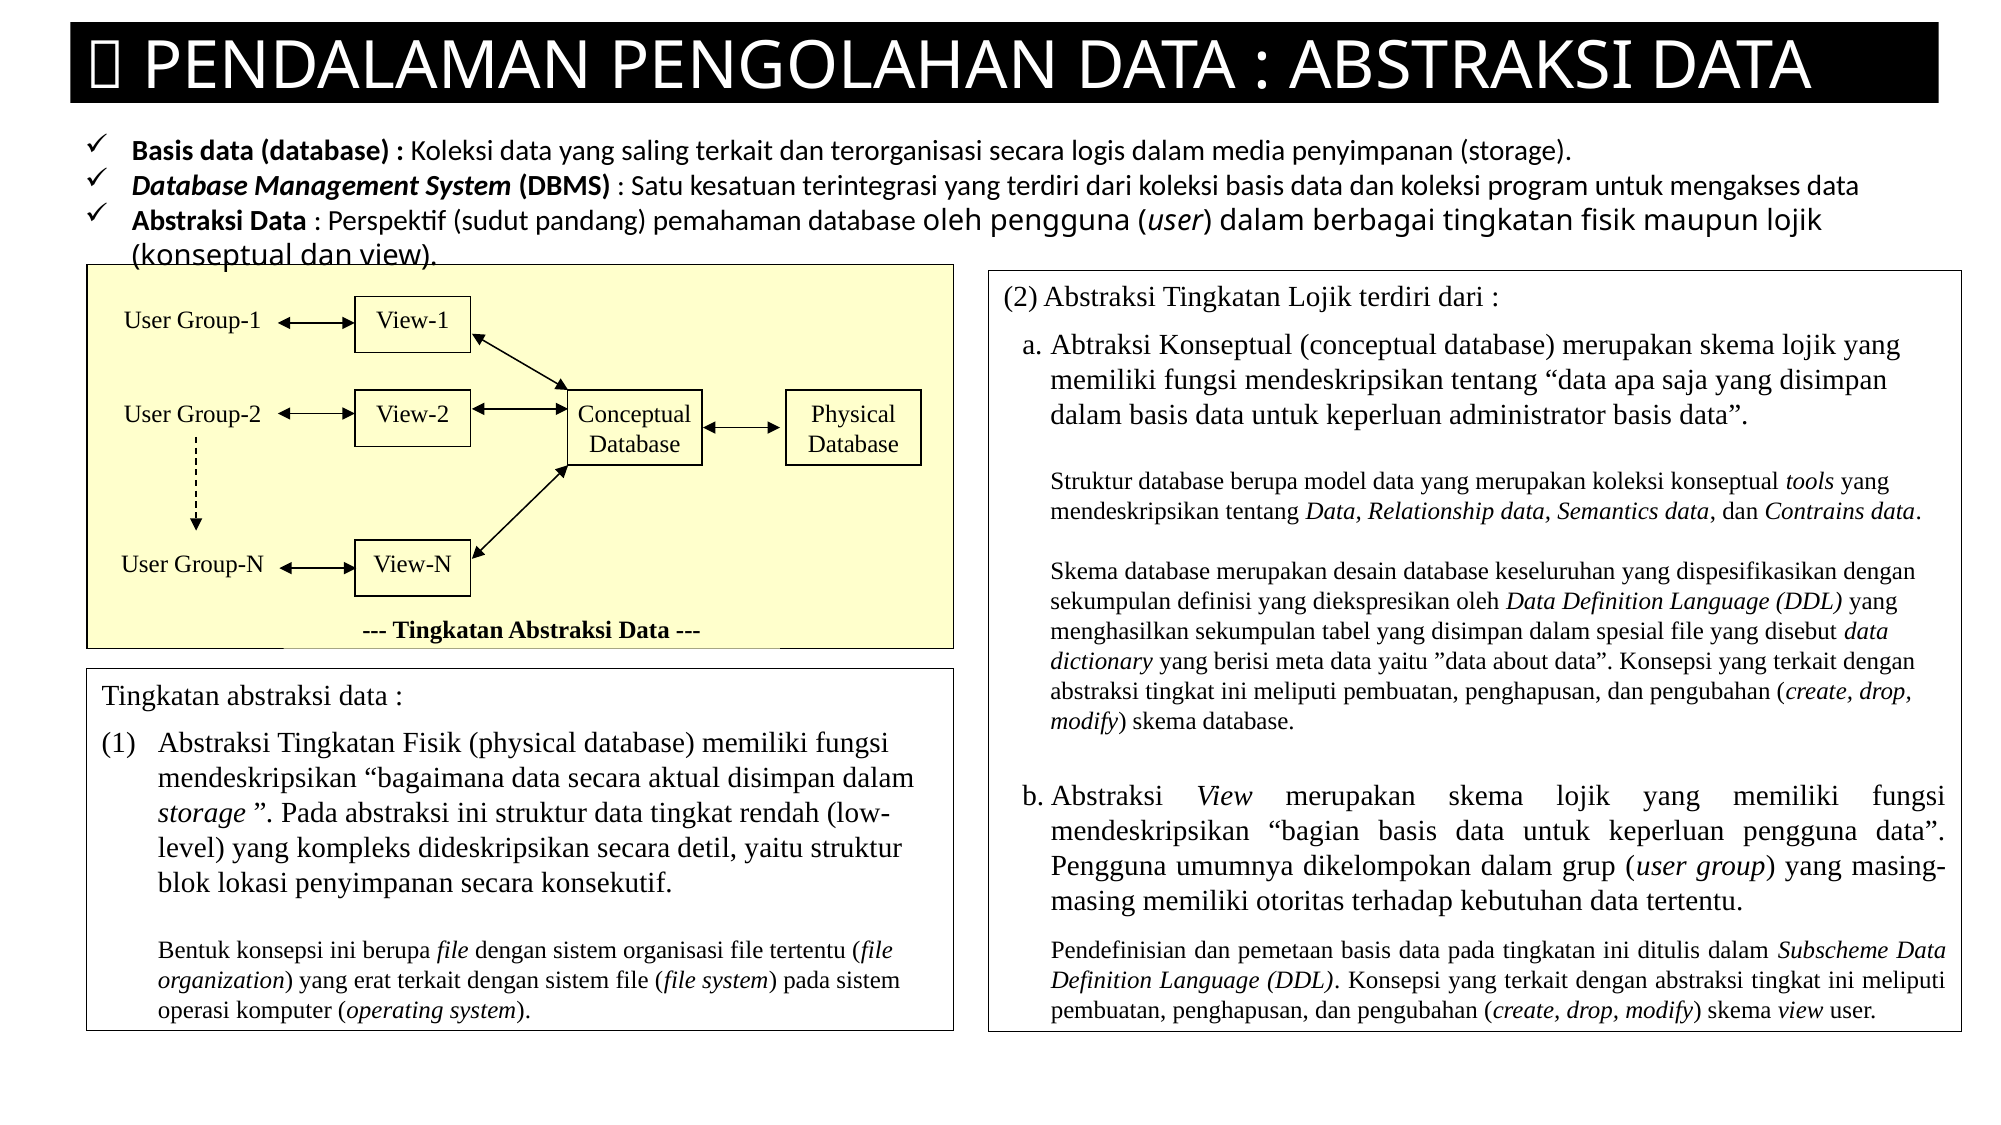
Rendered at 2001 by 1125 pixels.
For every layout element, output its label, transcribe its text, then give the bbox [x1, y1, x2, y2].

text_box Tingkatan abstraksi data : Abstraksi Tingkatan Fisik (physical database) memiliki fungsi mendeskripsikan “bagaimana data secara aktual disimpan dalam storage ”. Pada abstraksi ini struktur data tingkat rendah (low-level) yang kompleks dideskripsikan secara detil, yaitu struktur blok lokasi penyimpanan secara konsekutif. Bentuk konsepsi ini berupa file dengan sistem organisasi file tertentu (file organization) yang erat terkait dengan sistem file (file system) pada sistem operasi komputer (operating system). [86, 668, 954, 1031]
text_box  PENDALAMAN PENGOLAHAN DATA : ABSTRAKSI DATA [70, 22, 1939, 103]
text_box (2) Abstraksi Tingkatan Lojik terdiri dari : Abtraksi Konseptual (conceptual database) merupakan skema lojik yang memiliki fungsi mendeskripsikan tentang “data apa saja yang disimpan dalam basis data untuk keperluan administrator basis data”. Struktur database berupa model data yang merupakan koleksi konseptual tools yang mendeskripsikan tentang Data, Relationship data, Semantics data, dan Contrains data. Skema database merupakan desain database keseluruhan yang dispesifikasikan dengan sekumpulan definisi yang diekspresikan oleh Data Definition Language (DDL) yang menghasilkan sekumpulan tabel yang disimpan dalam spesial file yang disebut data dictionary yang berisi meta data yaitu ”data about data”. Konsepsi yang terkait dengan abstraksi tingkat ini meliputi pembuatan, penghapusan, dan pengubahan (create, drop, modify) skema database. Abstraksi View merupakan skema lojik yang memiliki fungsi mendeskripsikan “bagian basis data untuk keperluan pengguna data”. Pengguna umumnya dikelompokan dalam grup (user group) yang masing-masing memiliki otoritas terhadap kebutuhan data tertentu. Pendefinisian dan pemetaan basis data pada tingkatan ini ditulis dalam Subscheme Data Definition Language (DDL). Konsepsi yang terkait dengan abstraksi tingkat ini meliputi pembuatan, penghapusan, dan pengubahan (create, drop, modify) skema view user. [988, 270, 1962, 1032]
text_box Basis data (database) : Koleksi data yang saling terkait dan terorganisasi secara logis dalam media penyimpanan (storage). Database Management System (DBMS) : Satu kesatuan terintegrasi yang terdiri dari koleksi basis data dan koleksi program untuk mengakses data Abstraksi Data : Perspektif (sudut pandang) pemahaman database oleh pengguna (user) dalam berbagai tingkatan fisik maupun lojik (konseptual dan view). [70, 124, 1984, 279]
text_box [86, 264, 954, 649]
